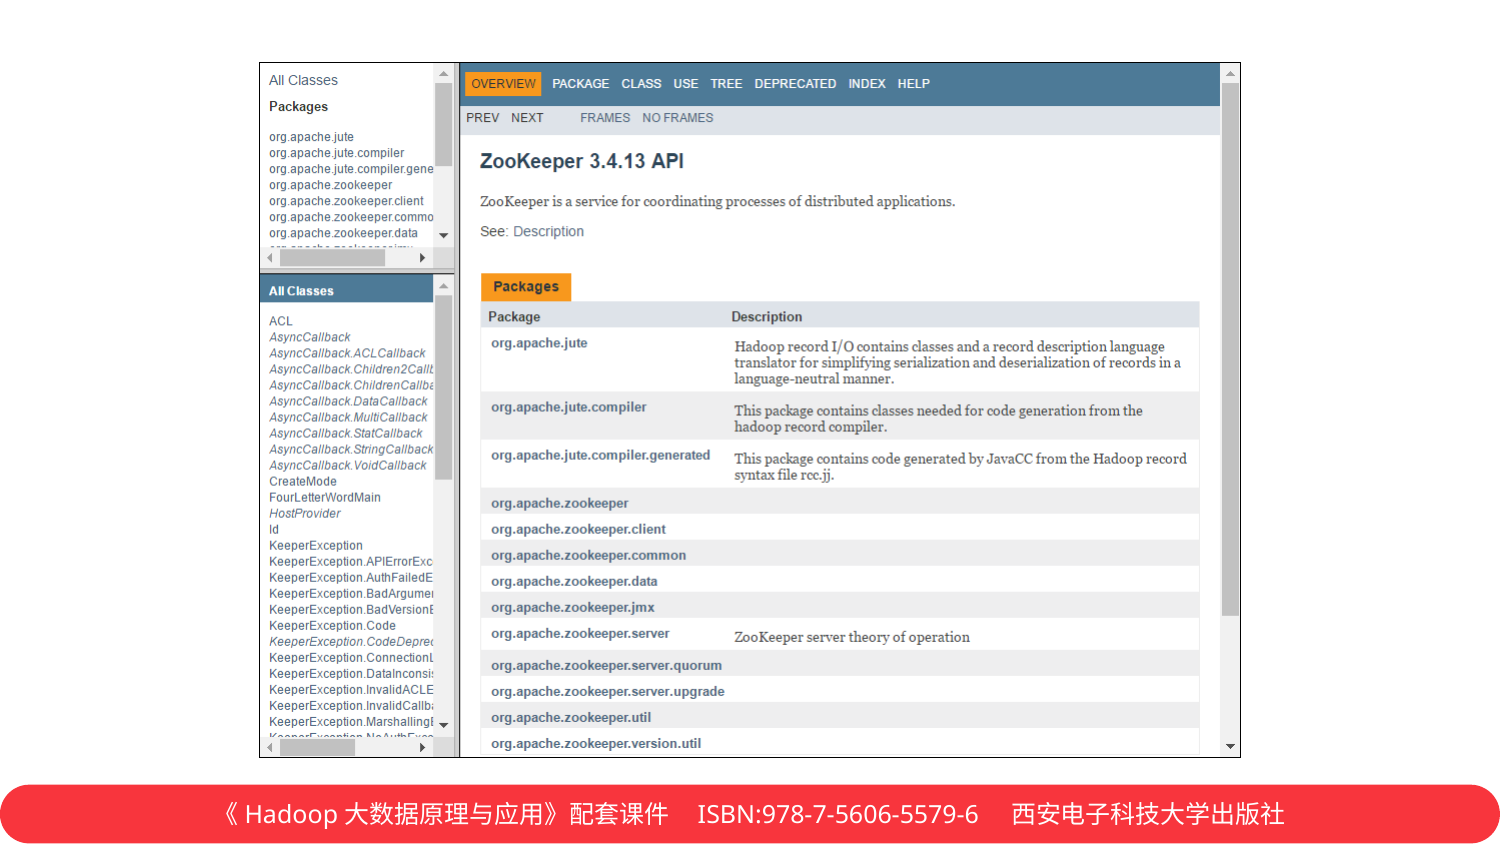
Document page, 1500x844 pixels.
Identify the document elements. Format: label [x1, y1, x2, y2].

list [259, 62, 1241, 758]
